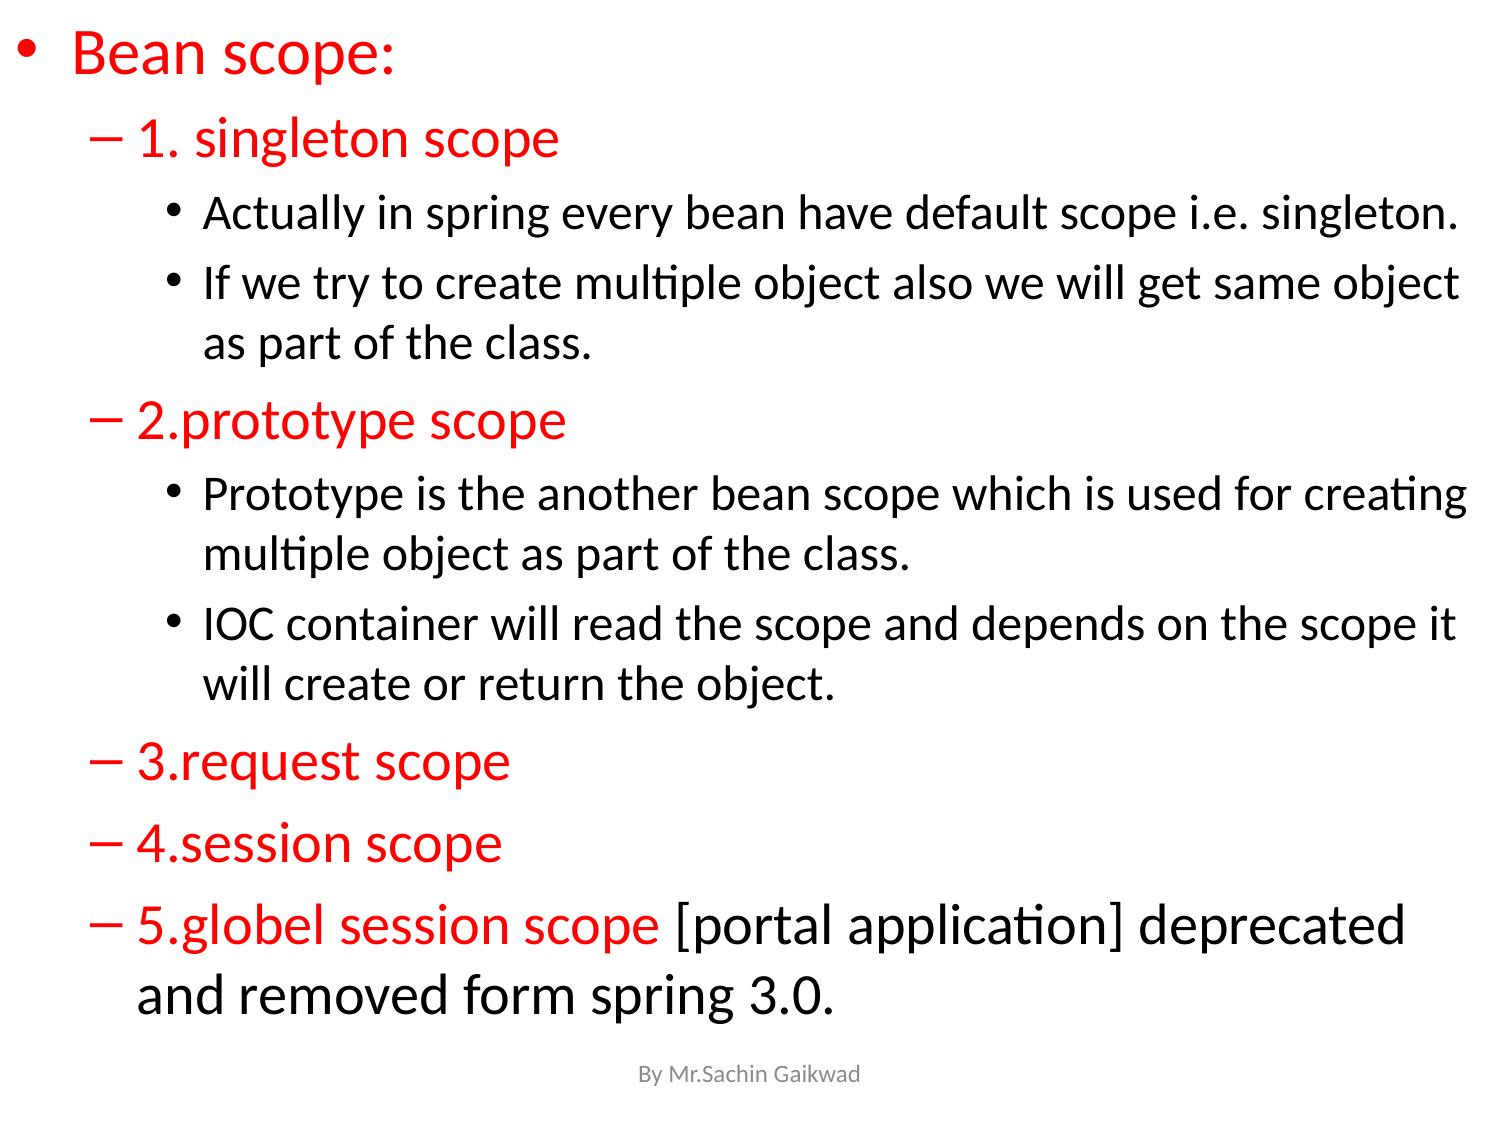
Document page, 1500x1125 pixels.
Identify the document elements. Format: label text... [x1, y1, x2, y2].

list Bean scope: 1. singleton scope Actually in spring every bean have default scope i.e. singleton. If we try to create multiple object also we will get same object as part of the class. 2.prototype scope Prototype is the another bean scope which is used for creating multiple object as part of the class. IOC container will read the scope and depends on the scope it will create or return the object. 3.request scope 4.session scope 5.globel session scope [portal application] deprecated and removed form spring 3.0. [0, 0, 1500, 1125]
footer By Mr.Sachin Gaikwad [512, 1042, 988, 1103]
